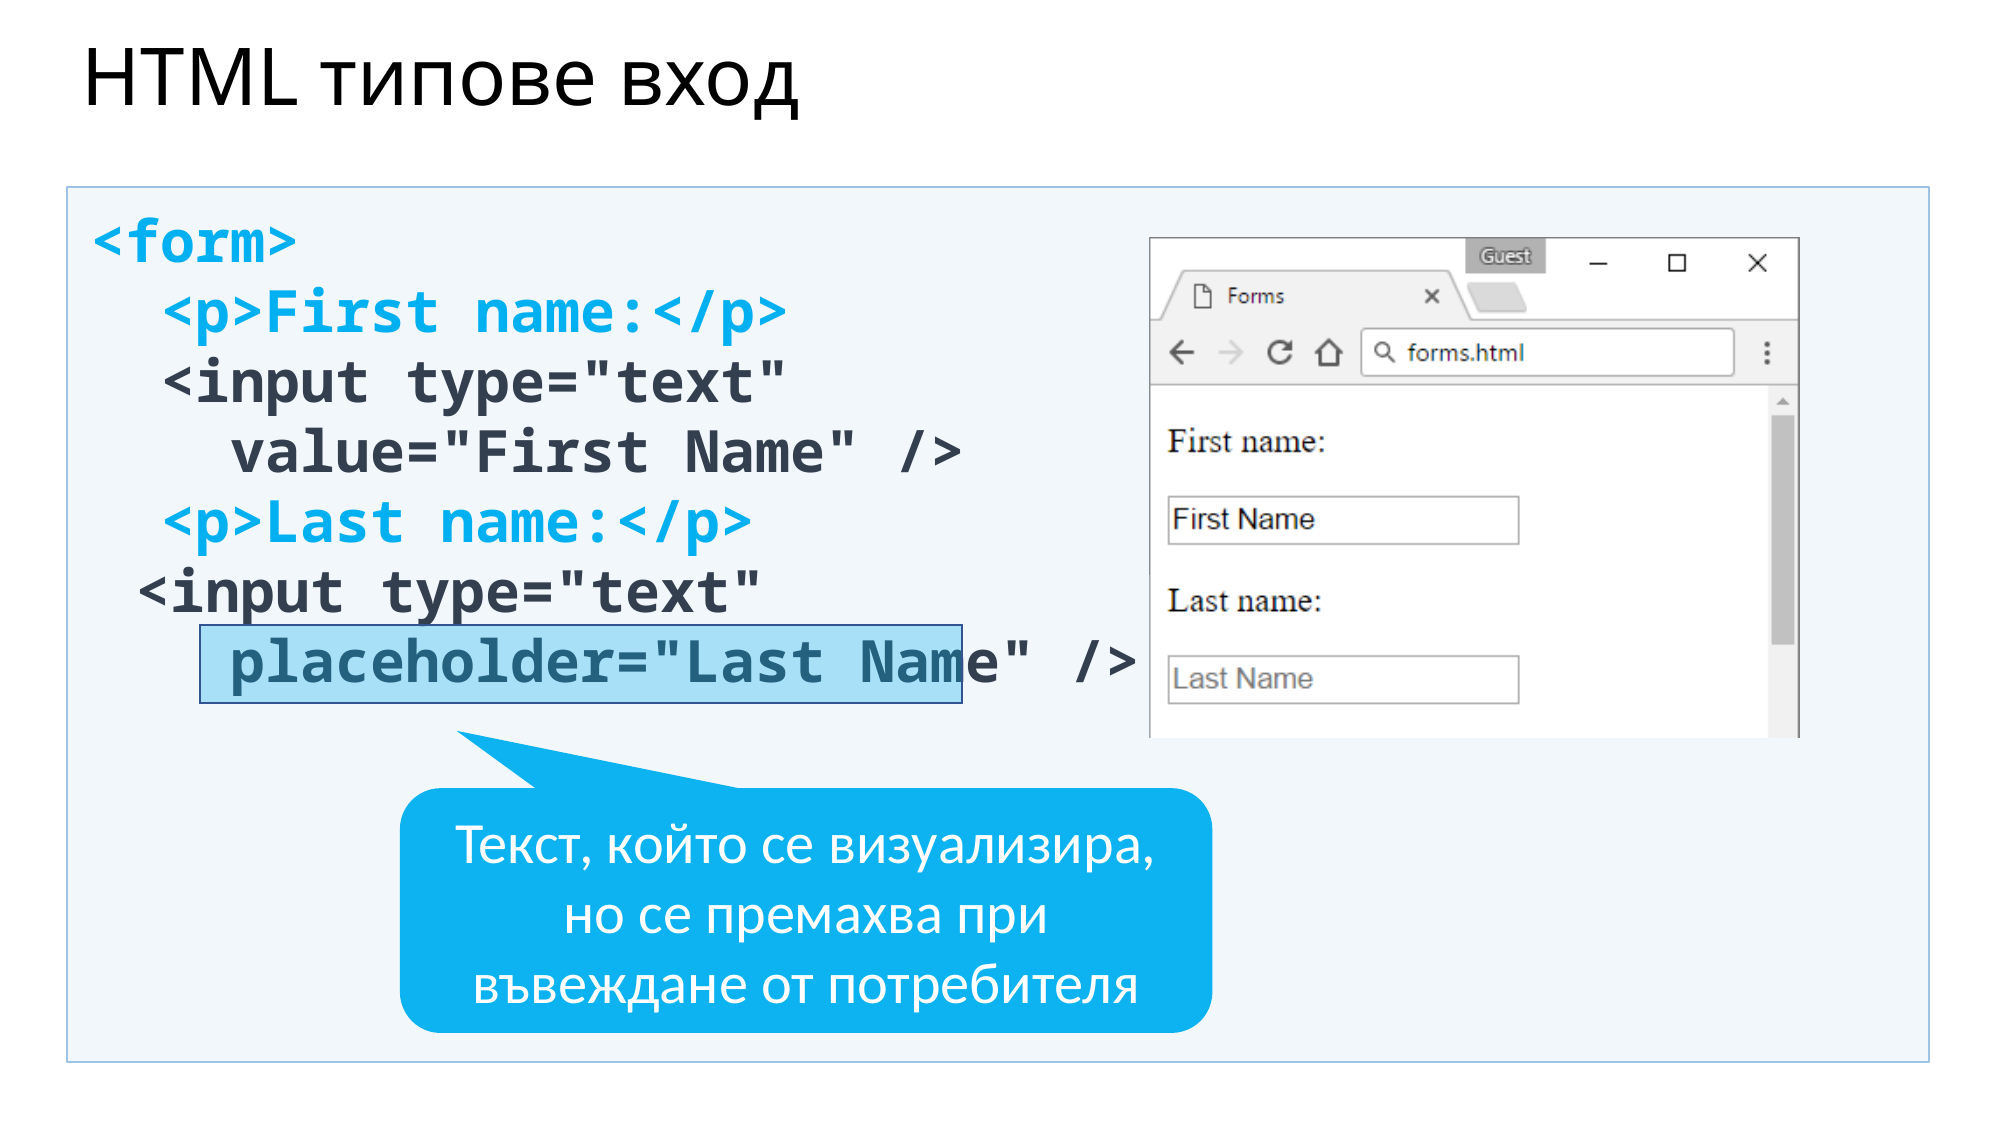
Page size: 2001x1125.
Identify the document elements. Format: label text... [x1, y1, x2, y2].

text_box [199, 624, 963, 704]
picture [1149, 237, 1800, 738]
text_box Текст, който се визуализира, но се премахва при въвеждане от потребителя [398, 729, 1214, 1035]
title HTML типове вход [66, 29, 1930, 131]
text_box <form> <p>First name:</p> <input type="text" value="First Name" /> <p>Last name:</p> <input type="text" placeholder="Last Name" /> [66, 186, 1930, 1062]
